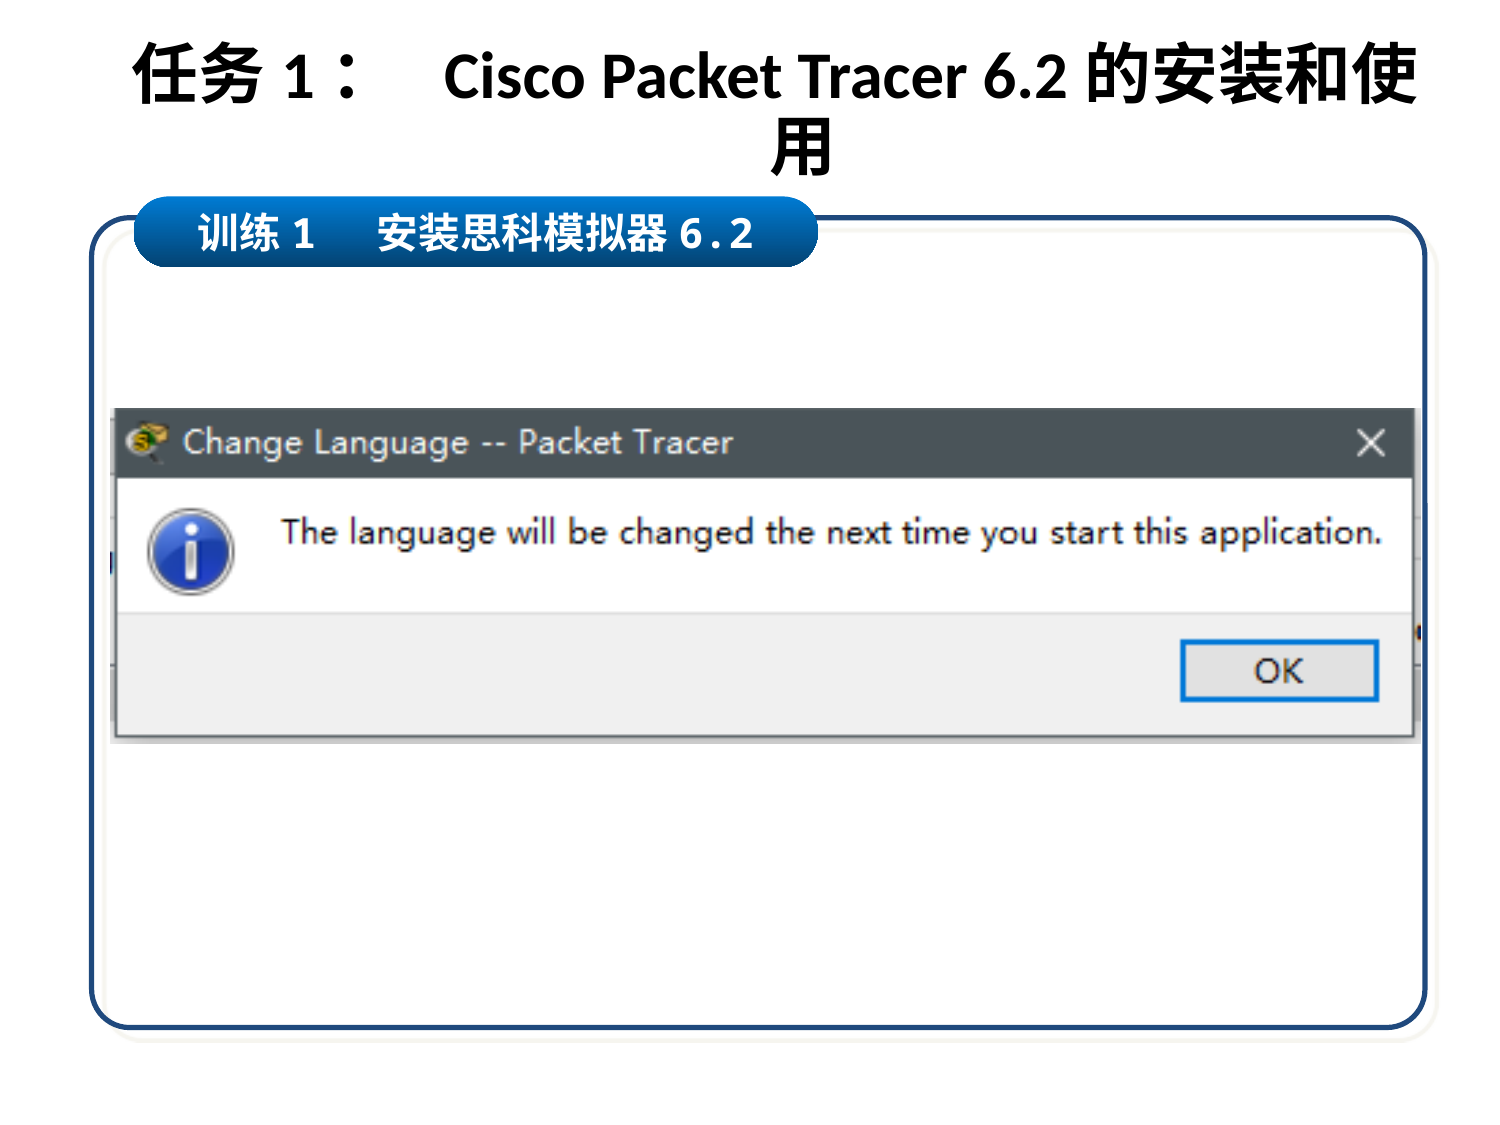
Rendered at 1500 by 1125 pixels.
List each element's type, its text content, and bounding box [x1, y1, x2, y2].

text_box 训练1 安装思科模拟器6.2 [133, 207, 818, 268]
list [75, 262, 94, 1005]
picture [110, 408, 1422, 744]
text_box [91, 217, 1425, 1028]
text_box 任务1： Cisco Packet Tracer 6.2的安装和使用 [99, 19, 1450, 207]
